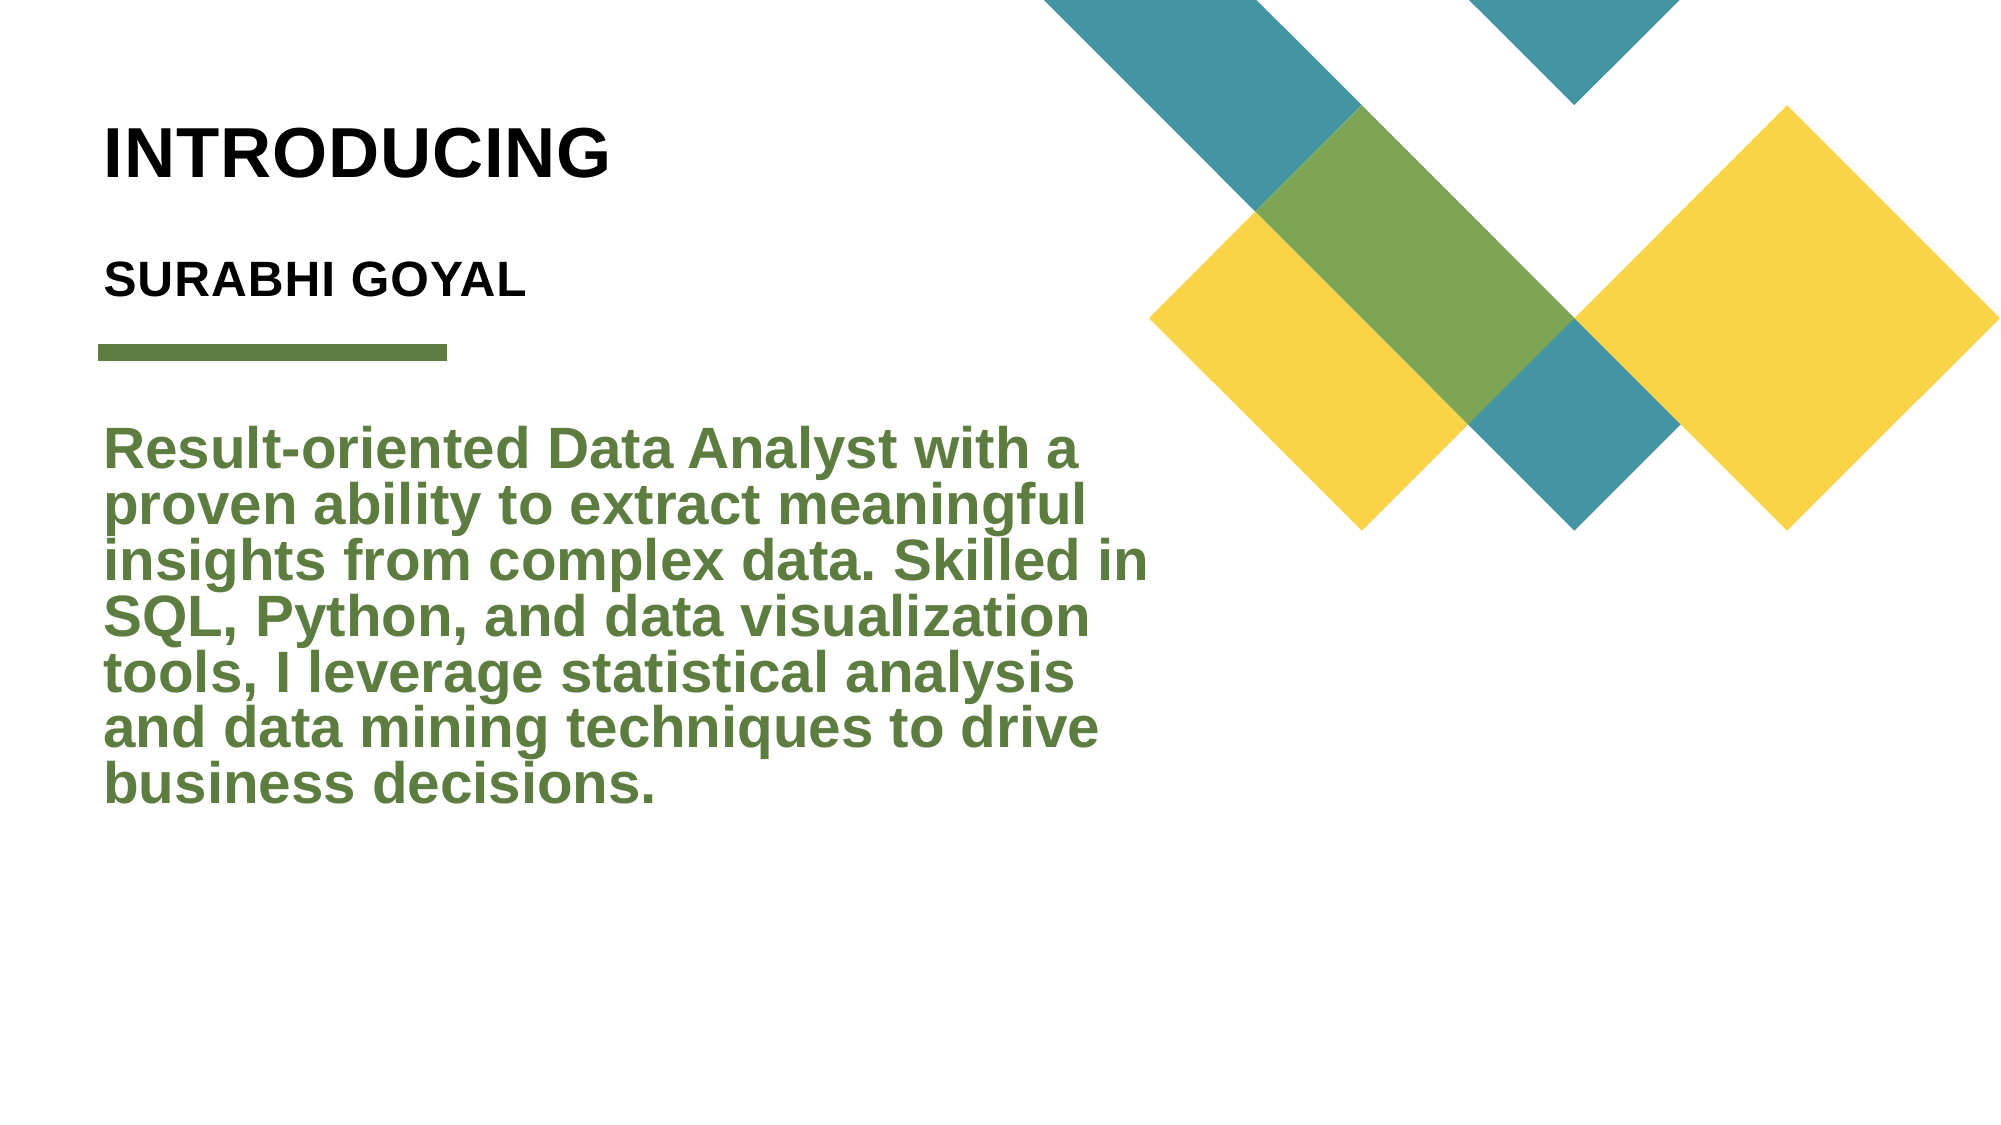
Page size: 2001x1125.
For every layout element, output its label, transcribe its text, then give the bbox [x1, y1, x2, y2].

title INTRODUCING SURABHI GOYAL [103, 122, 1122, 307]
list Result-oriented Data Analyst with a proven ability to extract meaningful insights from complex data. Skilled in SQL, Python, and data visualization tools, I leverage statistical analysis and data mining techniques to drive business decisions. [103, 348, 1196, 1021]
